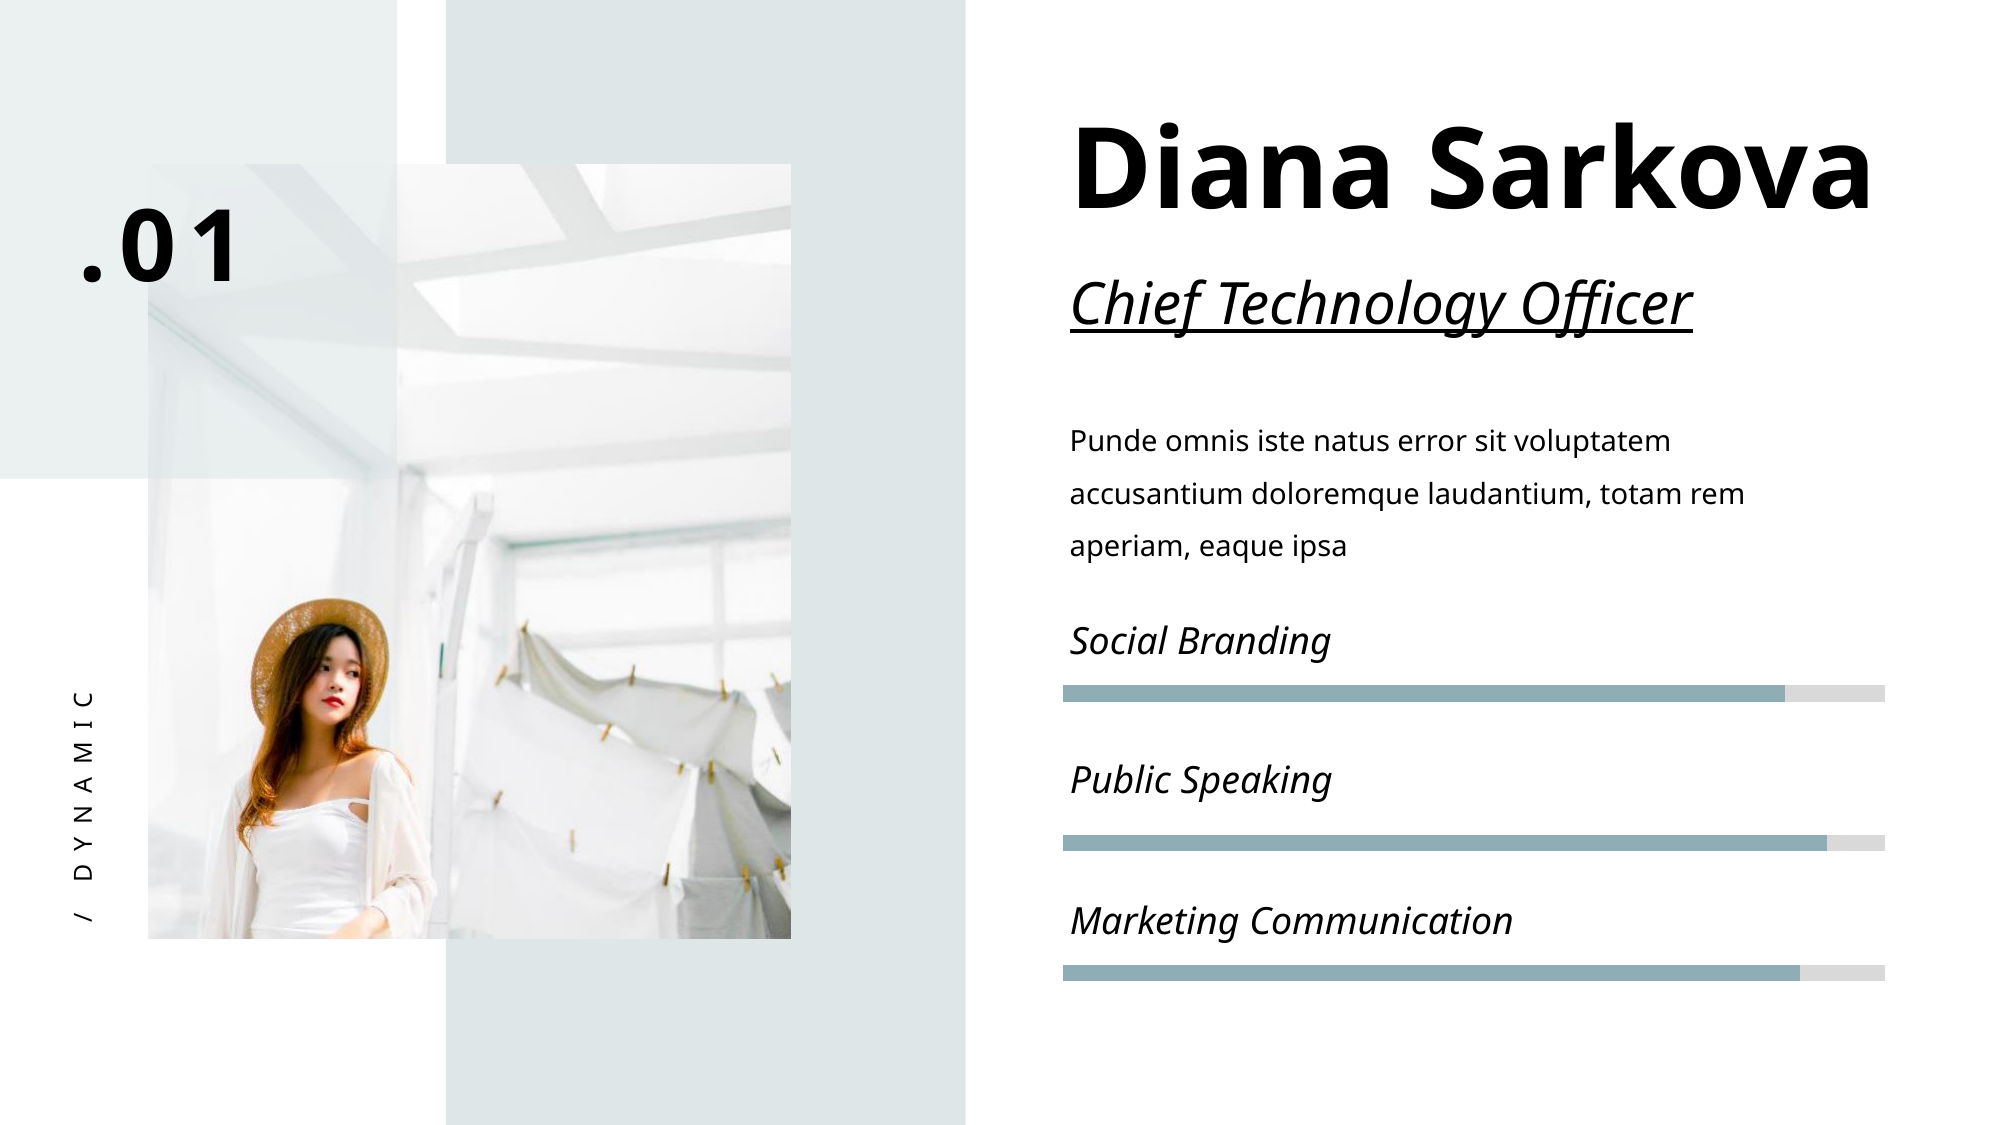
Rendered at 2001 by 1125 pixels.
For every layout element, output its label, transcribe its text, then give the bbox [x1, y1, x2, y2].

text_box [1054, 609, 1885, 973]
text_box / DYNAMIC [59, 545, 105, 938]
text_box Chief Technology Officer [1054, 258, 1911, 344]
picture [148, 164, 791, 940]
text_box [0, 0, 398, 480]
text_box [445, 0, 967, 1125]
text_box Diana Sarkova [1054, 88, 1911, 239]
text_box .01 [63, 174, 148, 310]
text_box Punde omnis iste natus error sit voluptatem accusantium doloremque laudantium, totam rem aperiam, eaque ipsa [1054, 397, 1790, 548]
